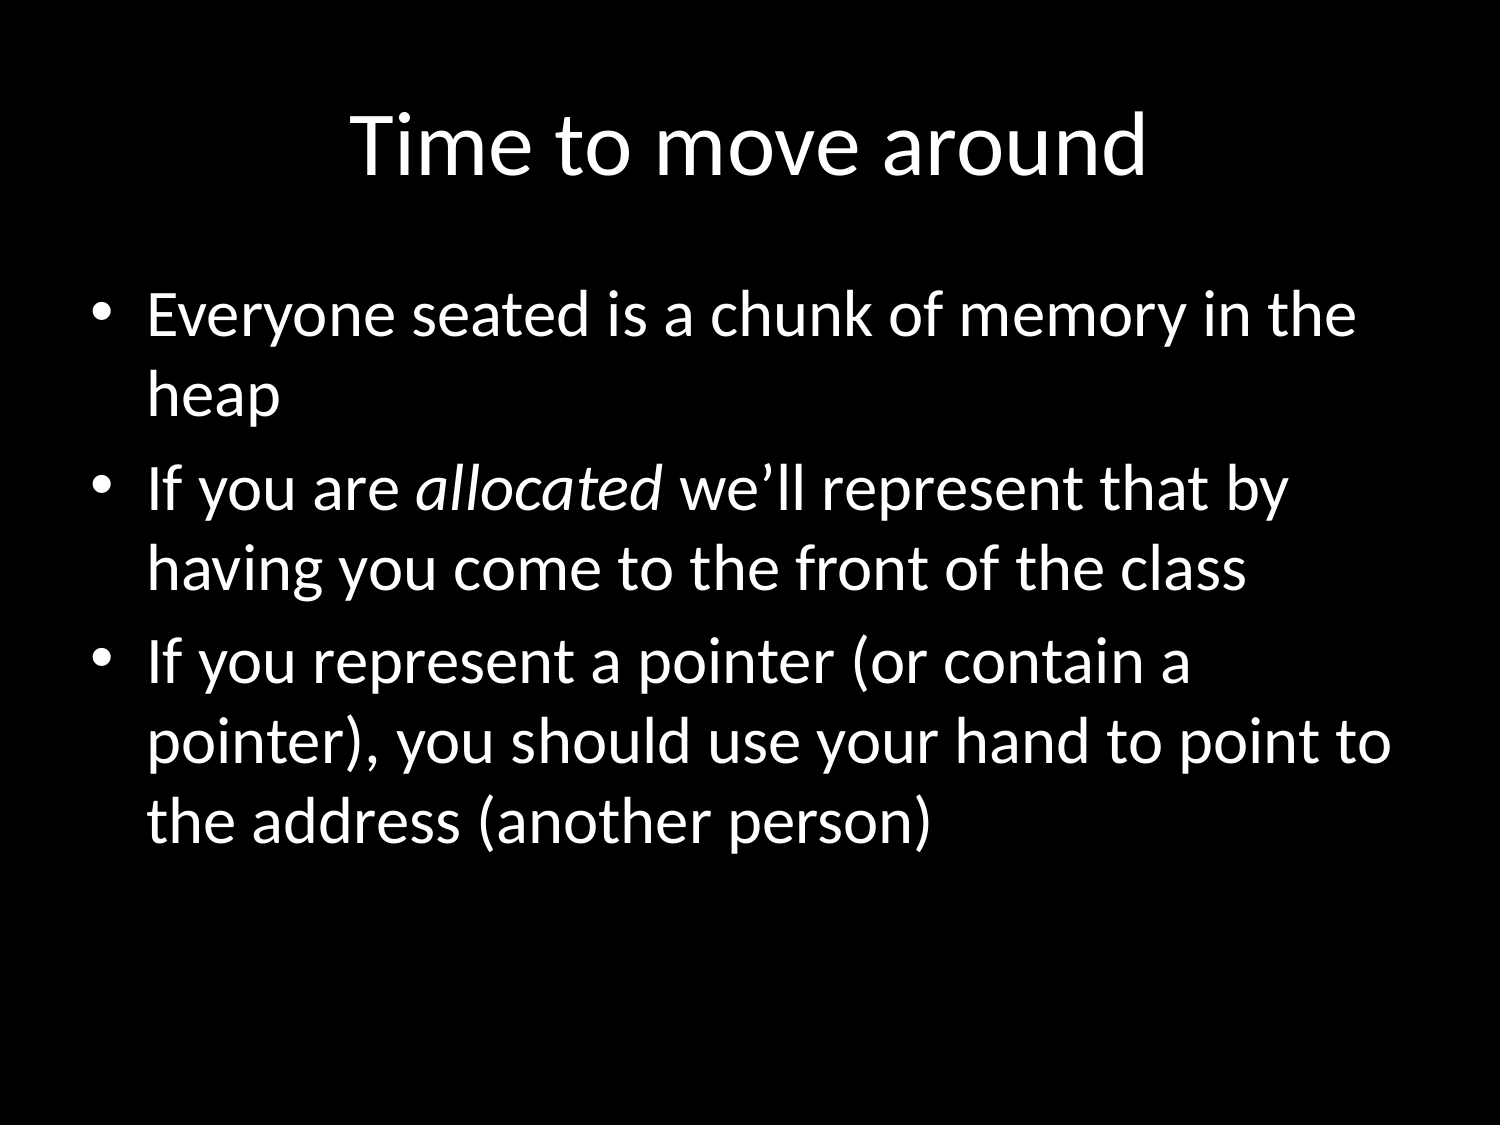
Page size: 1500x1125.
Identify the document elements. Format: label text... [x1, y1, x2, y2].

title Time to move around [75, 45, 1425, 233]
list Everyone seated is a chunk of memory in the heap If you are allocated we’ll represent that by having you come to the front of the class If you represent a pointer (or contain a pointer), you should use your hand to point to the address (another person) [75, 262, 1425, 1005]
